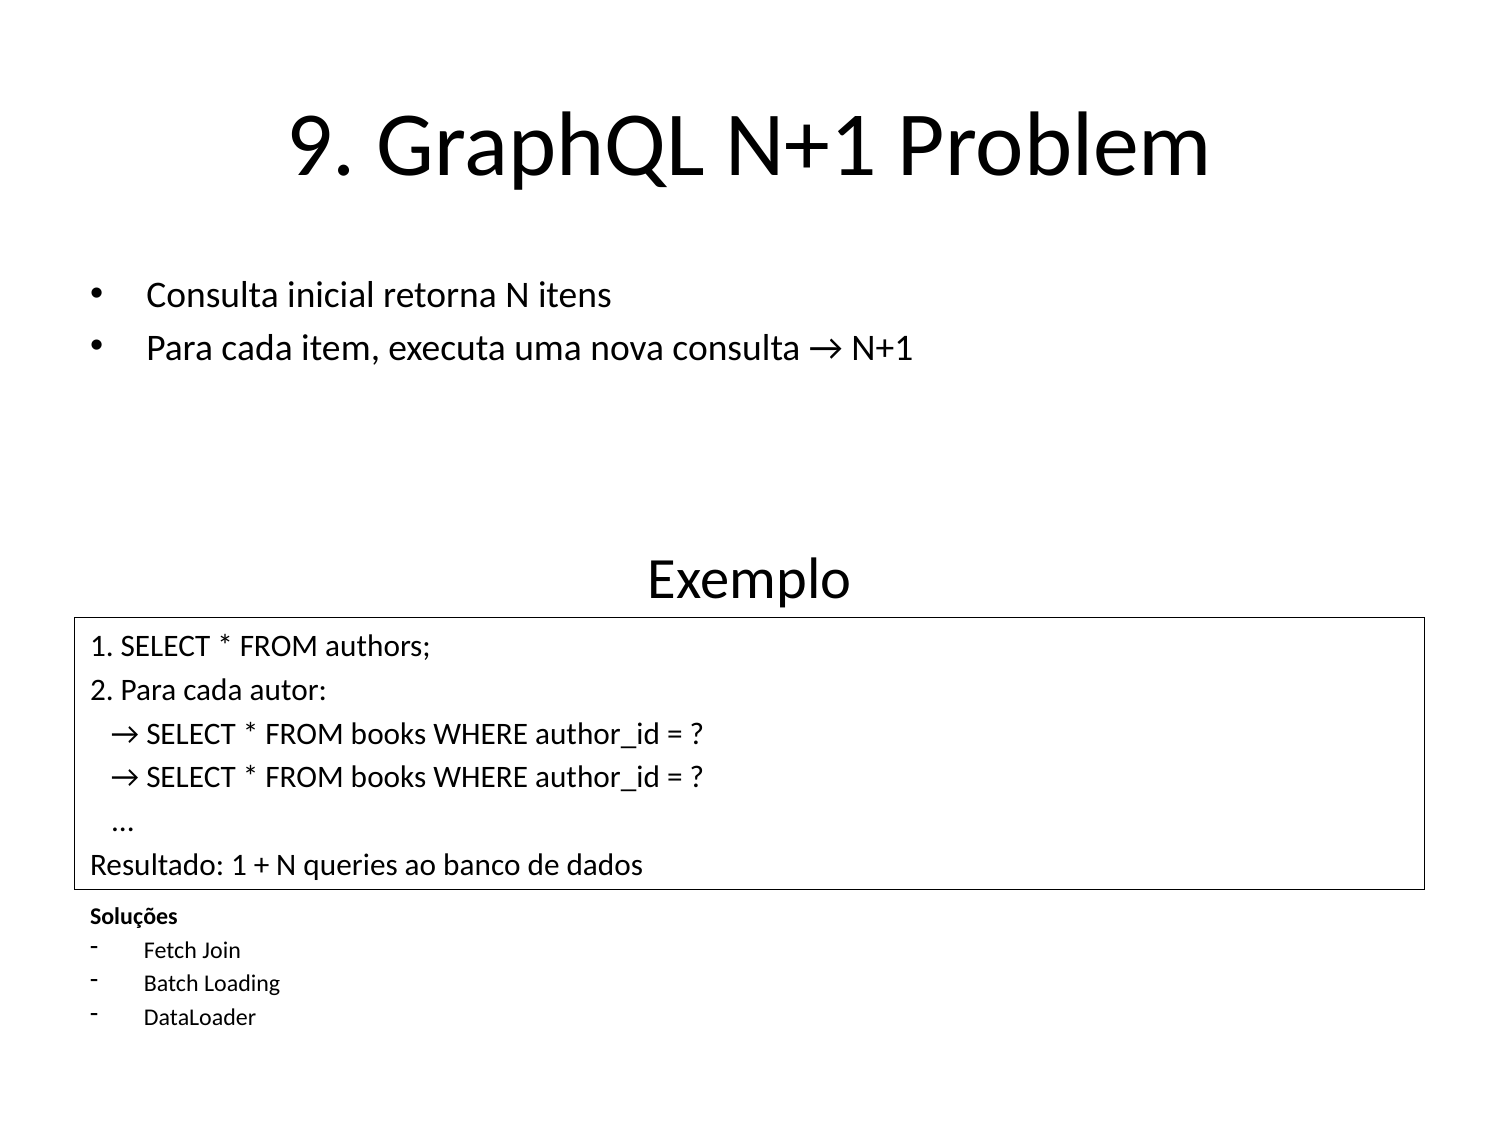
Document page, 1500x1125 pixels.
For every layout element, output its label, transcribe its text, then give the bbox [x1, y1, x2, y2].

text_box 1. SELECT * FROM authors; 2. Para cada autor: → SELECT * FROM books WHERE author_id = ? → SELECT * FROM books WHERE author_id = ? ... Resultado: 1 + N queries ao banco de dados [74, 618, 1425, 890]
text_box Exemplo [74, 532, 1425, 618]
list Consulta inicial retorna N itens Para cada item, executa uma nova consulta → N+1 [75, 262, 1425, 400]
text_box Soluções Fetch Join Batch Loading DataLoader [74, 893, 1425, 1038]
title 9. GraphQL N+1 Problem [75, 45, 1425, 233]
